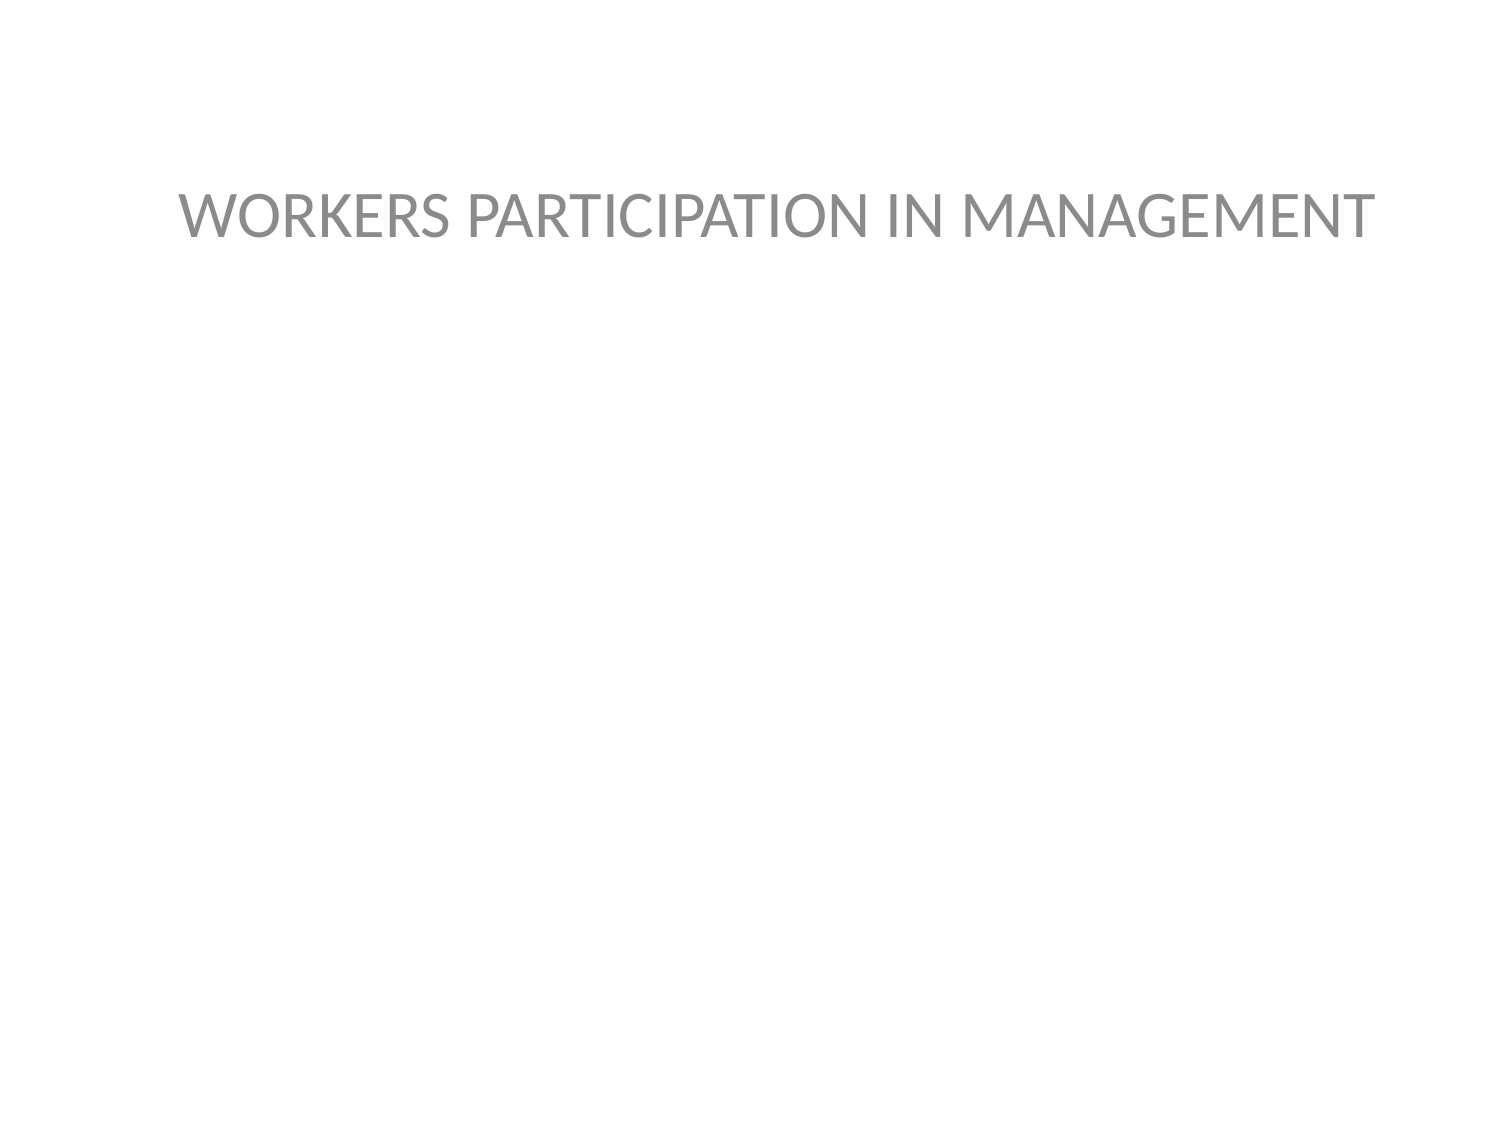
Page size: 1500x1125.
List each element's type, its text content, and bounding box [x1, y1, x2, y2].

subtitle WORKERS PARTICIPATION IN MANAGEMENT [164, 70, 1418, 1055]
